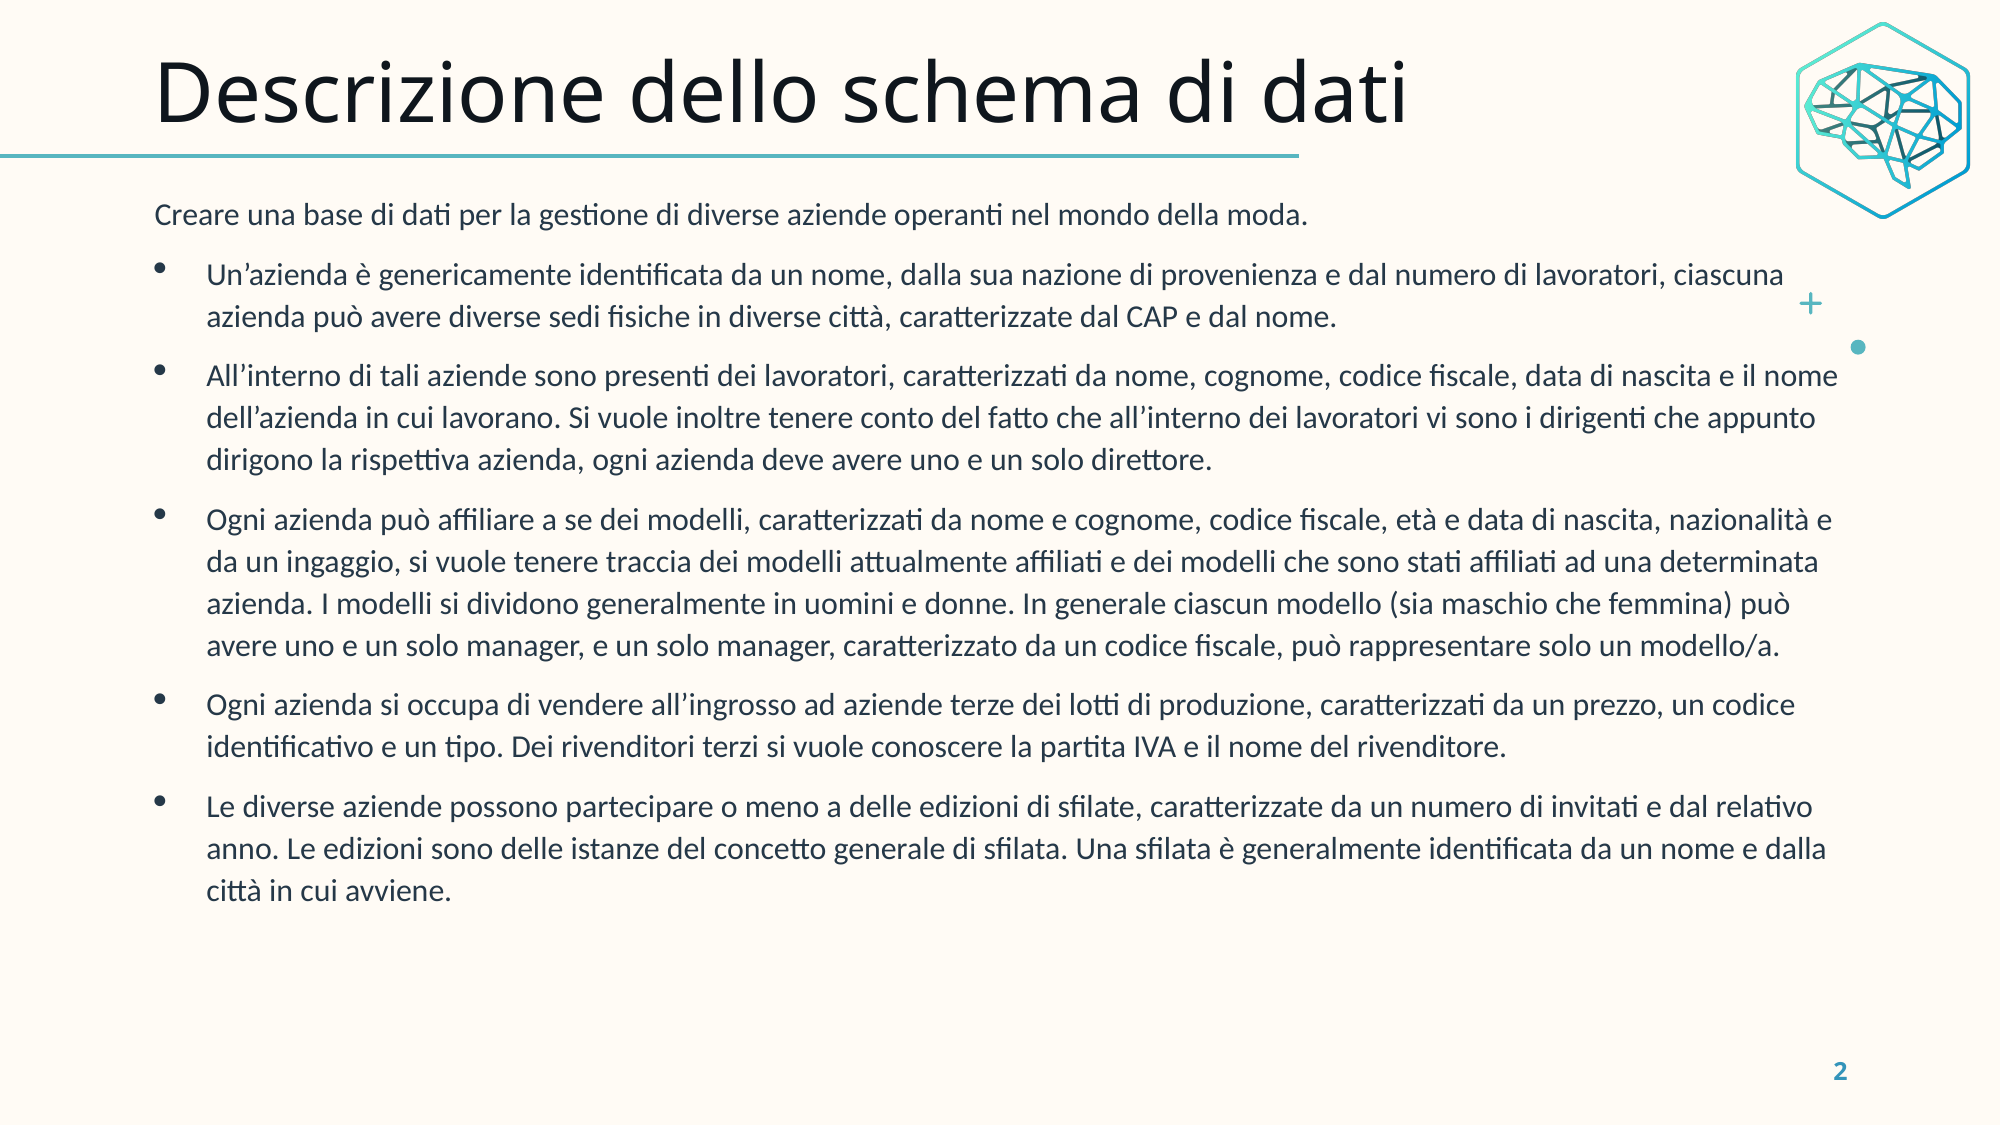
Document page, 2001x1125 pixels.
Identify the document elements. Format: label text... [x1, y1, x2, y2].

list Creare una base di dati per la gestione di diverse aziende operanti nel mondo della moda. Un’azienda è genericamente identificata da un nome, dalla sua nazione di provenienza e dal numero di lavoratori, ciascuna azienda può avere diverse sedi fisiche in diverse città, caratterizzate dal CAP e dal nome. All’interno di tali aziende sono presenti dei lavoratori, caratterizzati da nome, cognome, codice fiscale, data di nascita e il nome dell’azienda in cui lavorano. Si vuole inoltre tenere conto del fatto che all’interno dei lavoratori vi sono i dirigenti che appunto dirigono la rispettiva azienda, ogni azienda deve avere uno e un solo direttore. Ogni azienda può affiliare a se dei modelli, caratterizzati da nome e cognome, codice fiscale, età e data di nascita, nazionalità e da un ingaggio, si vuole tenere traccia dei modelli attualmente affiliati e dei modelli che sono stati affiliati ad una determinata azienda. I modelli si dividono generalmente in uomini e donne. In generale ciascun modello (sia maschio che femmina) può avere uno e un solo manager, e un solo manager, caratterizzato da un codice fiscale, può rappresentare solo un modello/a. Ogni azienda si occupa di vendere all’ingrosso ad aziende terze dei lotti di produzione, caratterizzati da un prezzo, un codice identificativo e un tipo. Dei rivenditori terzi si vuole conoscere la partita IVA e il nome del rivenditore. Le diverse aziende possono partecipare o meno a delle edizioni di sfilate, caratterizzate da un numero di invitati e dal relativo anno. Le edizioni sono delle istanze del concetto generale di sfilata. Una sfilata è generalmente identificata da un nome e dalla città in cui avviene. [139, 182, 1861, 963]
slide_number 2 [1412, 1042, 1863, 1103]
title Descrizione dello schema di dati [138, 28, 1480, 149]
picture [1784, 22, 1982, 219]
